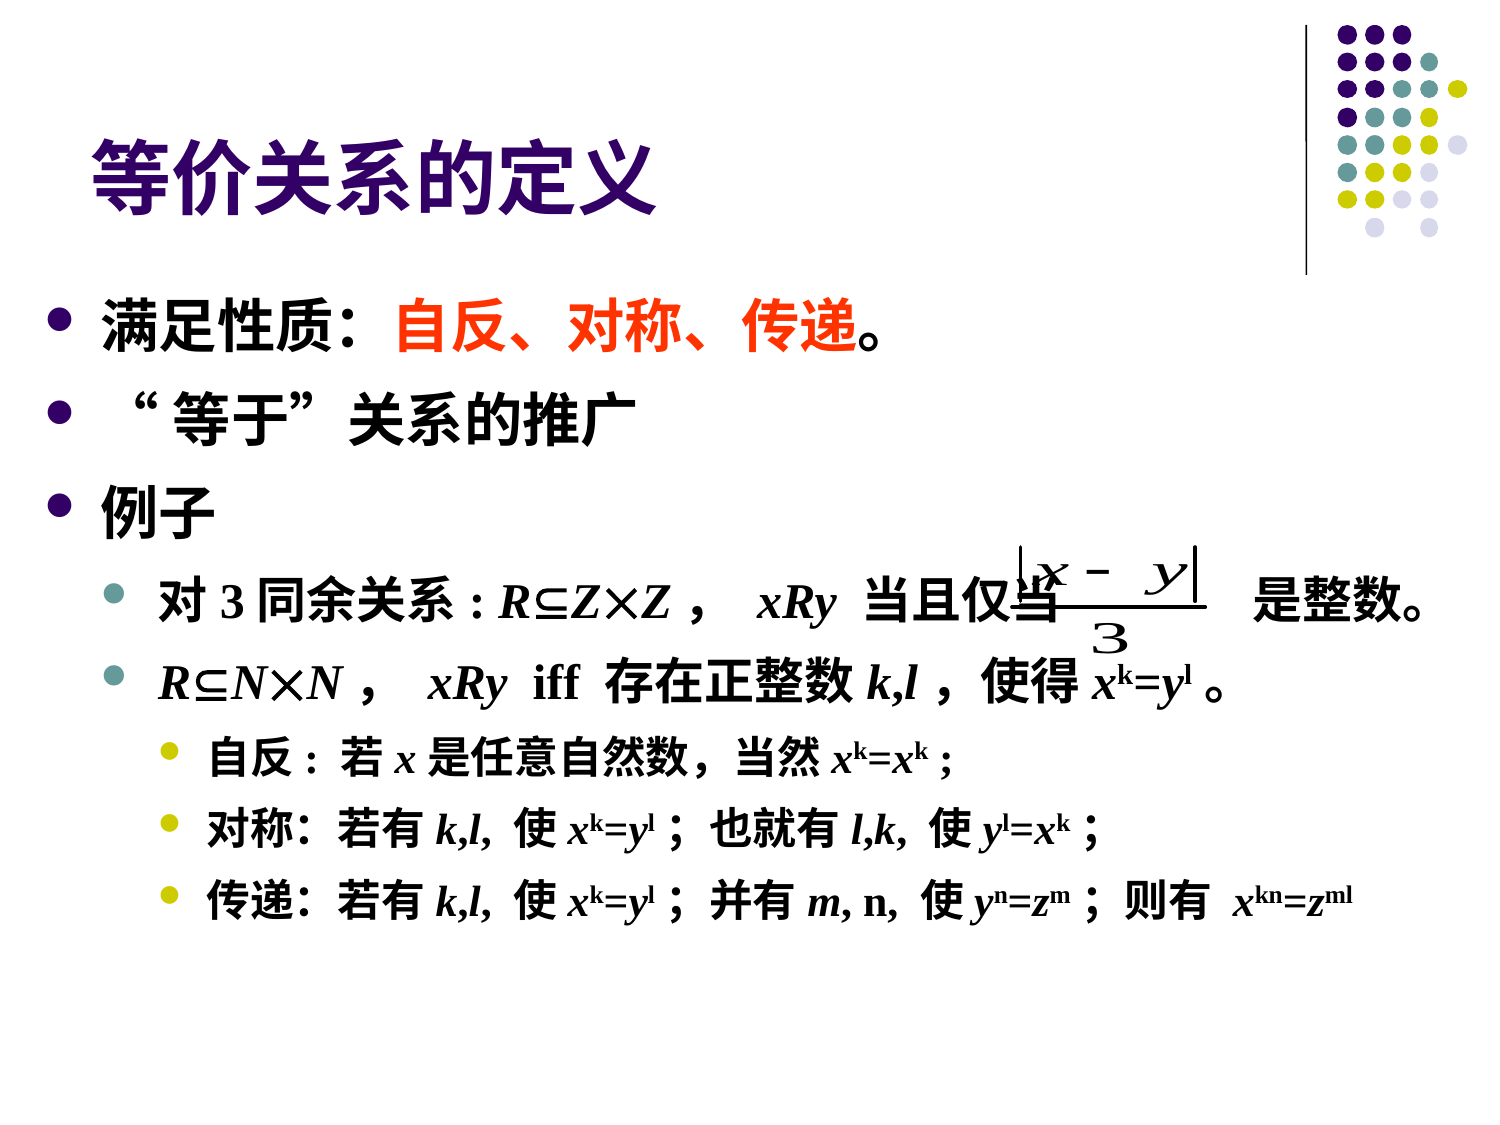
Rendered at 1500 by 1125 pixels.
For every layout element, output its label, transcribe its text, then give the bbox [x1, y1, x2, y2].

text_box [997, 538, 1225, 665]
title 等价关系的定义 [75, 20, 1313, 233]
list 满足性质：自反、对称、传递。 “等于”关系的推广 例子 对3同余关系: RZZ， xRy 当且仅当 是整数。 RNN， xRy iff 存在正整数k,l，使得xk=yl。 自反: 若x是任意自然数，当然xk=xk ; 对称：若有k,l, 使xk=yl；也就有l,k, 使yl=xk； 传递：若有k,l, 使xk=yl；并有m, n, 使yn=zm；则有 xkn=zml [29, 282, 1459, 1006]
